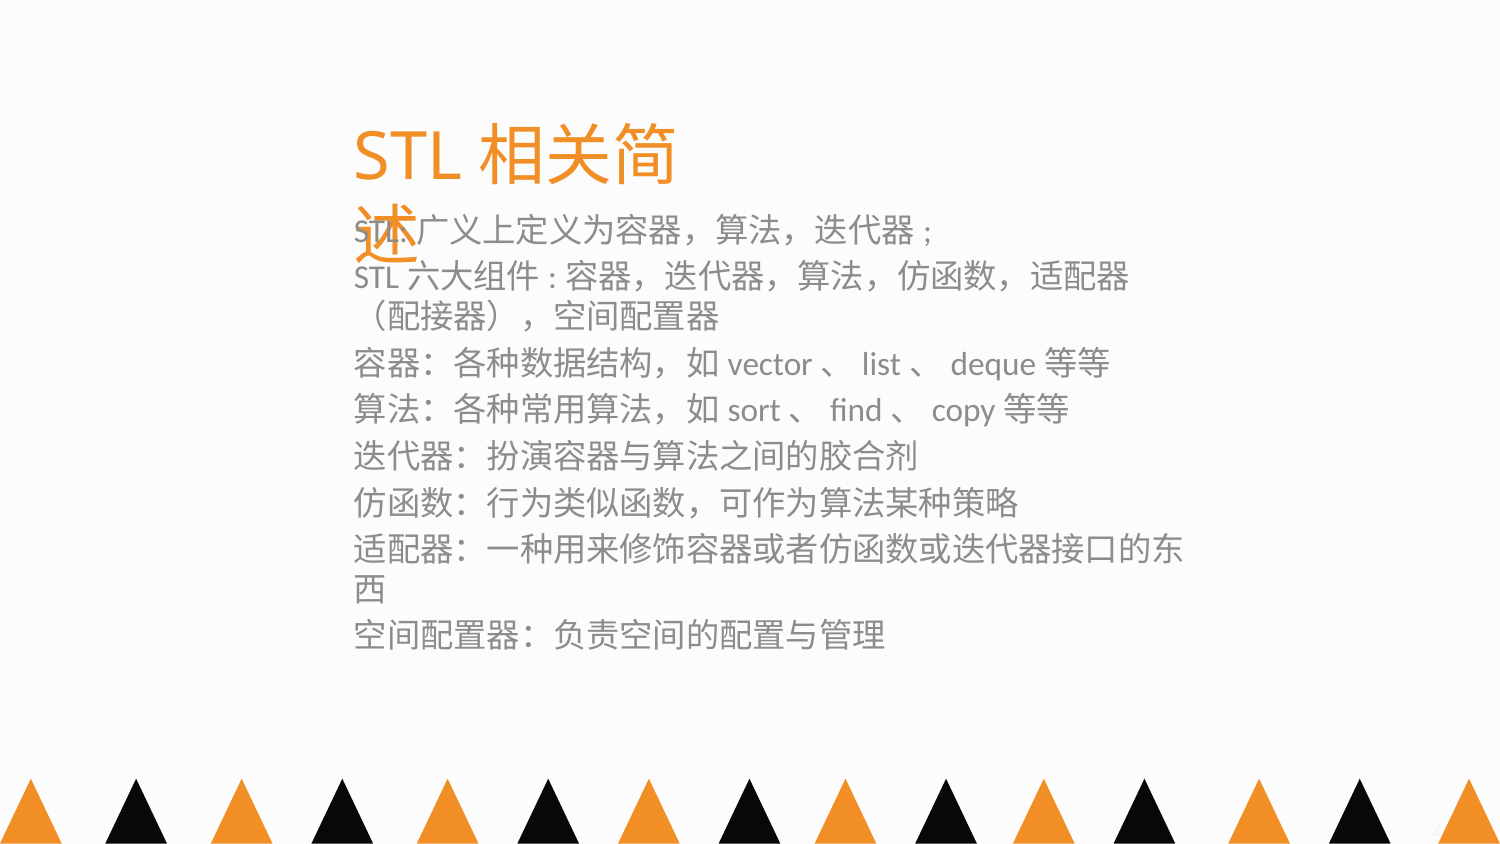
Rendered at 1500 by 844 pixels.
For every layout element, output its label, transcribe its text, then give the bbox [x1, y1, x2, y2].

text_box STL相关简述 [338, 105, 754, 281]
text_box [0, 778, 1500, 844]
text_box STL:广义上定义为容器，算法，迭代器; STL六大组件:容器，迭代器，算法，仿函数，适配器（配接器），空间配置器 容器：各种数据结构，如vector、list、deque等等 算法：各种常用算法，如sort、find、copy等等 迭代器：扮演容器与算法之间的胶合剂 仿函数：行为类似函数，可作为算法某种策略 适配器：一种用来修饰容器或者仿函数或迭代器接口的东西 空间配置器：负责空间的配置与管理 [339, 201, 1211, 694]
